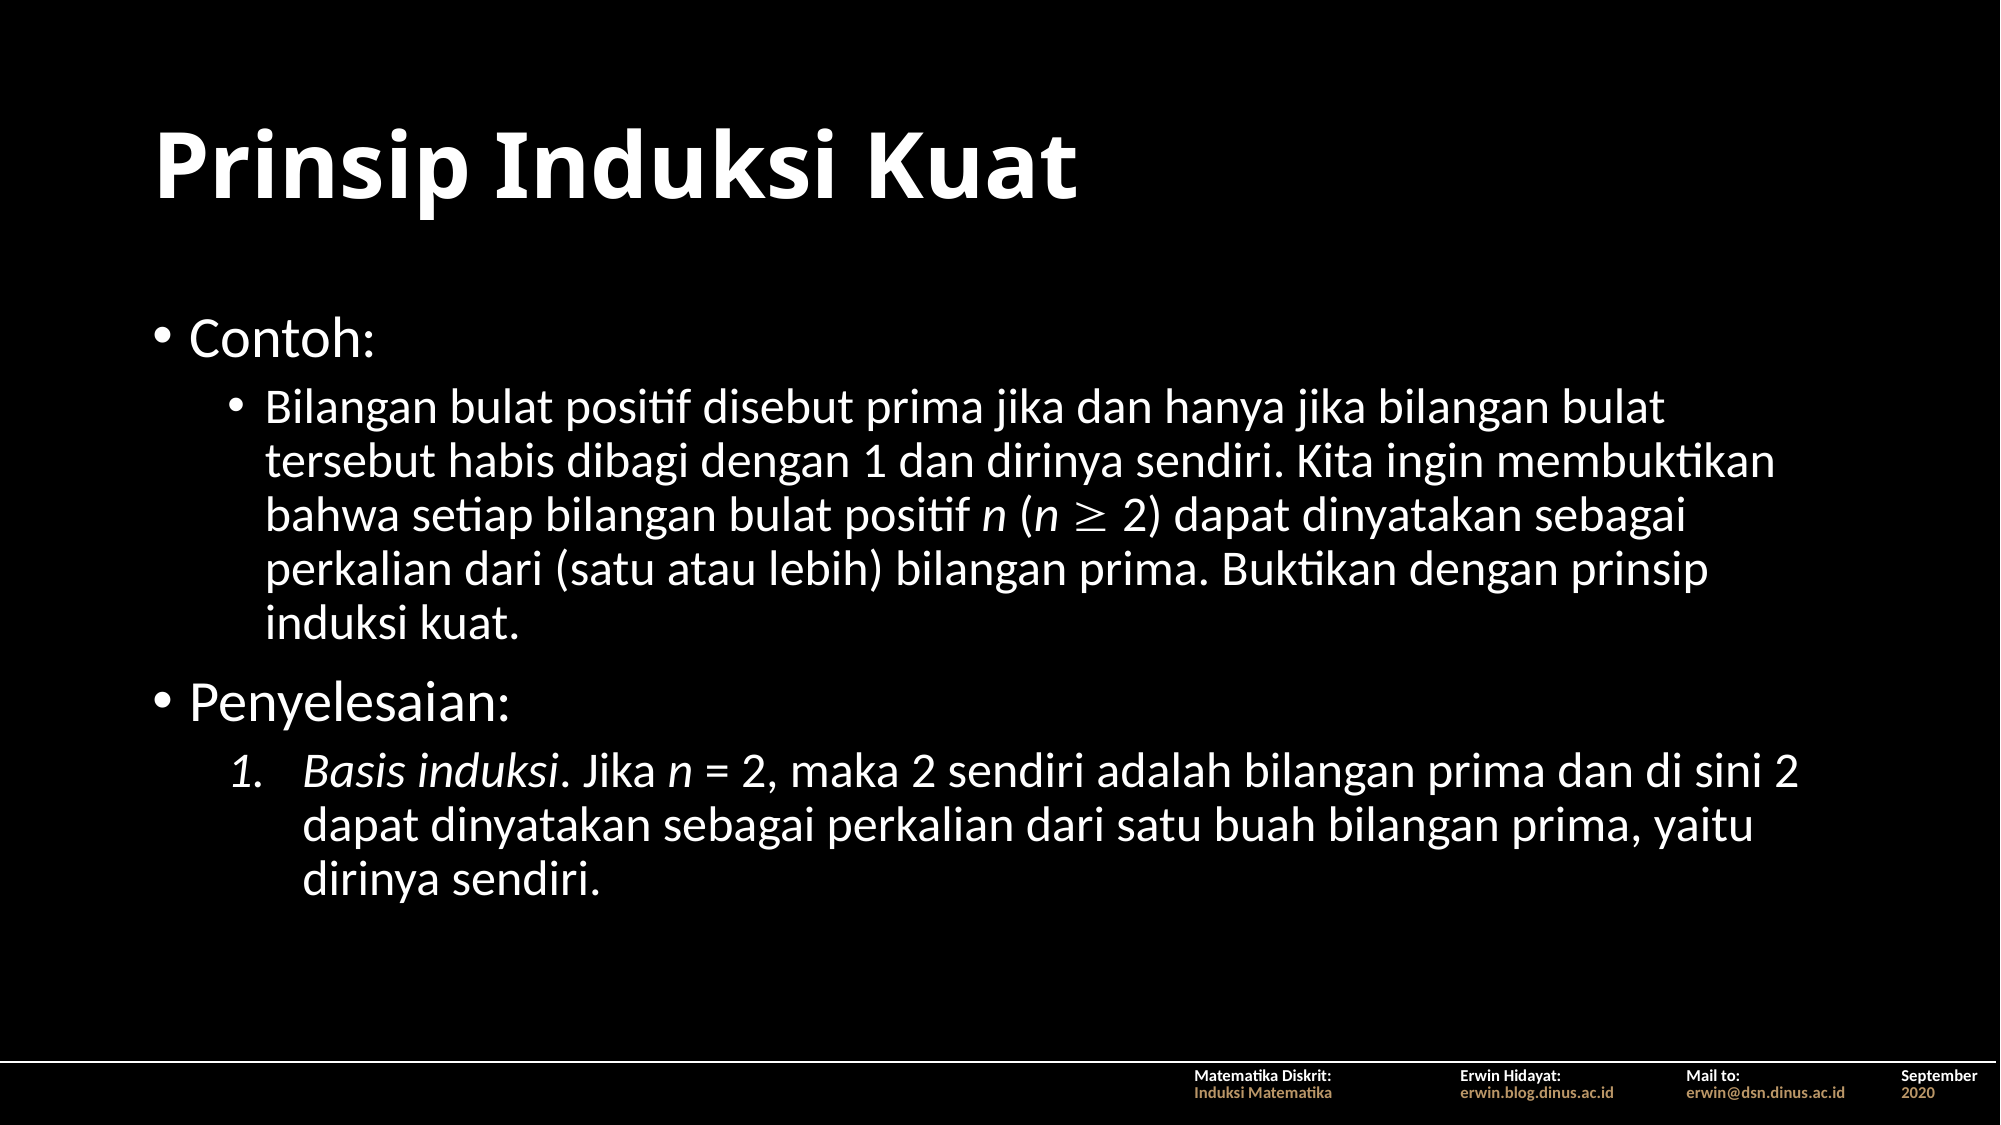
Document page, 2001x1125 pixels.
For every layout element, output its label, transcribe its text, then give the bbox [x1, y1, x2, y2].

title Prinsip Induksi Kuat [137, 59, 1863, 278]
list Contoh: Bilangan bulat positif disebut prima jika dan hanya jika bilangan bulat tersebut habis dibagi dengan 1 dan dirinya sendiri. Kita ingin membuktikan bahwa setiap bilangan bulat positif n (n  2) dapat dinyatakan sebagai perkalian dari (satu atau lebih) bilangan prima. Buktikan dengan prinsip induksi kuat. Penyelesaian: Basis induksi. Jika n = 2, maka 2 sendiri adalah bilangan prima dan di sini 2 dapat dinyatakan sebagai perkalian dari satu buah bilangan prima, yaitu dirinya sendiri. [137, 299, 1863, 1014]
